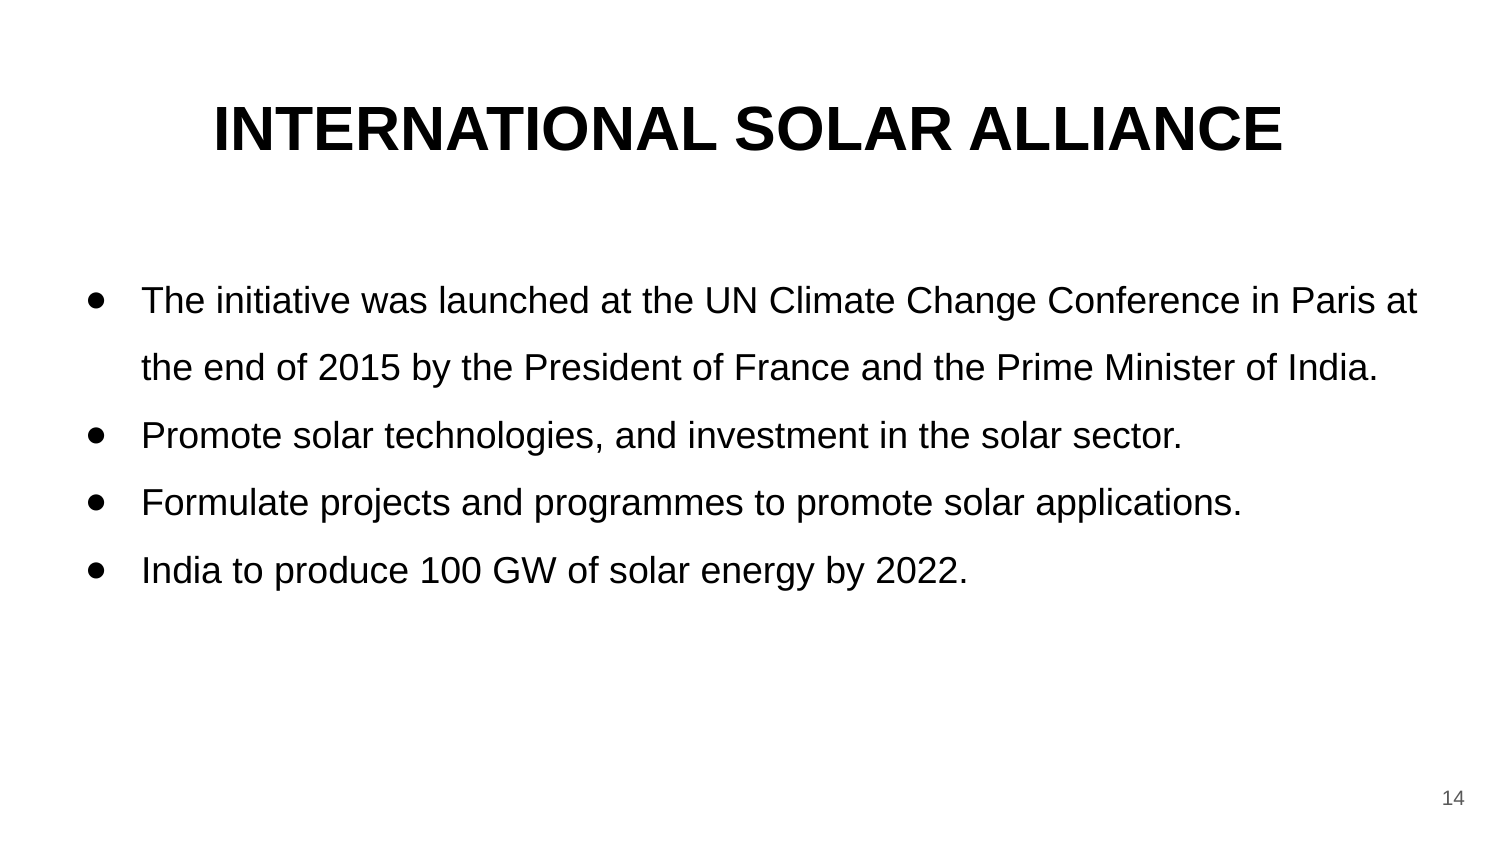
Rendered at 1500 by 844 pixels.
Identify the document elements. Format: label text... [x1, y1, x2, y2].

list The initiative was launched at the UN Climate Change Conference in Paris at the end of 2015 by the President of France and the Prime Minister of India. Promote solar technologies, and investment in the solar sector. Formulate projects and programmes to promote solar applications. India to produce 100 GW of solar energy by 2022. [51, 238, 1449, 799]
slide_number ‹#› [1389, 764, 1480, 830]
title INTERNATIONAL SOLAR ALLIANCE [51, 72, 1449, 167]
